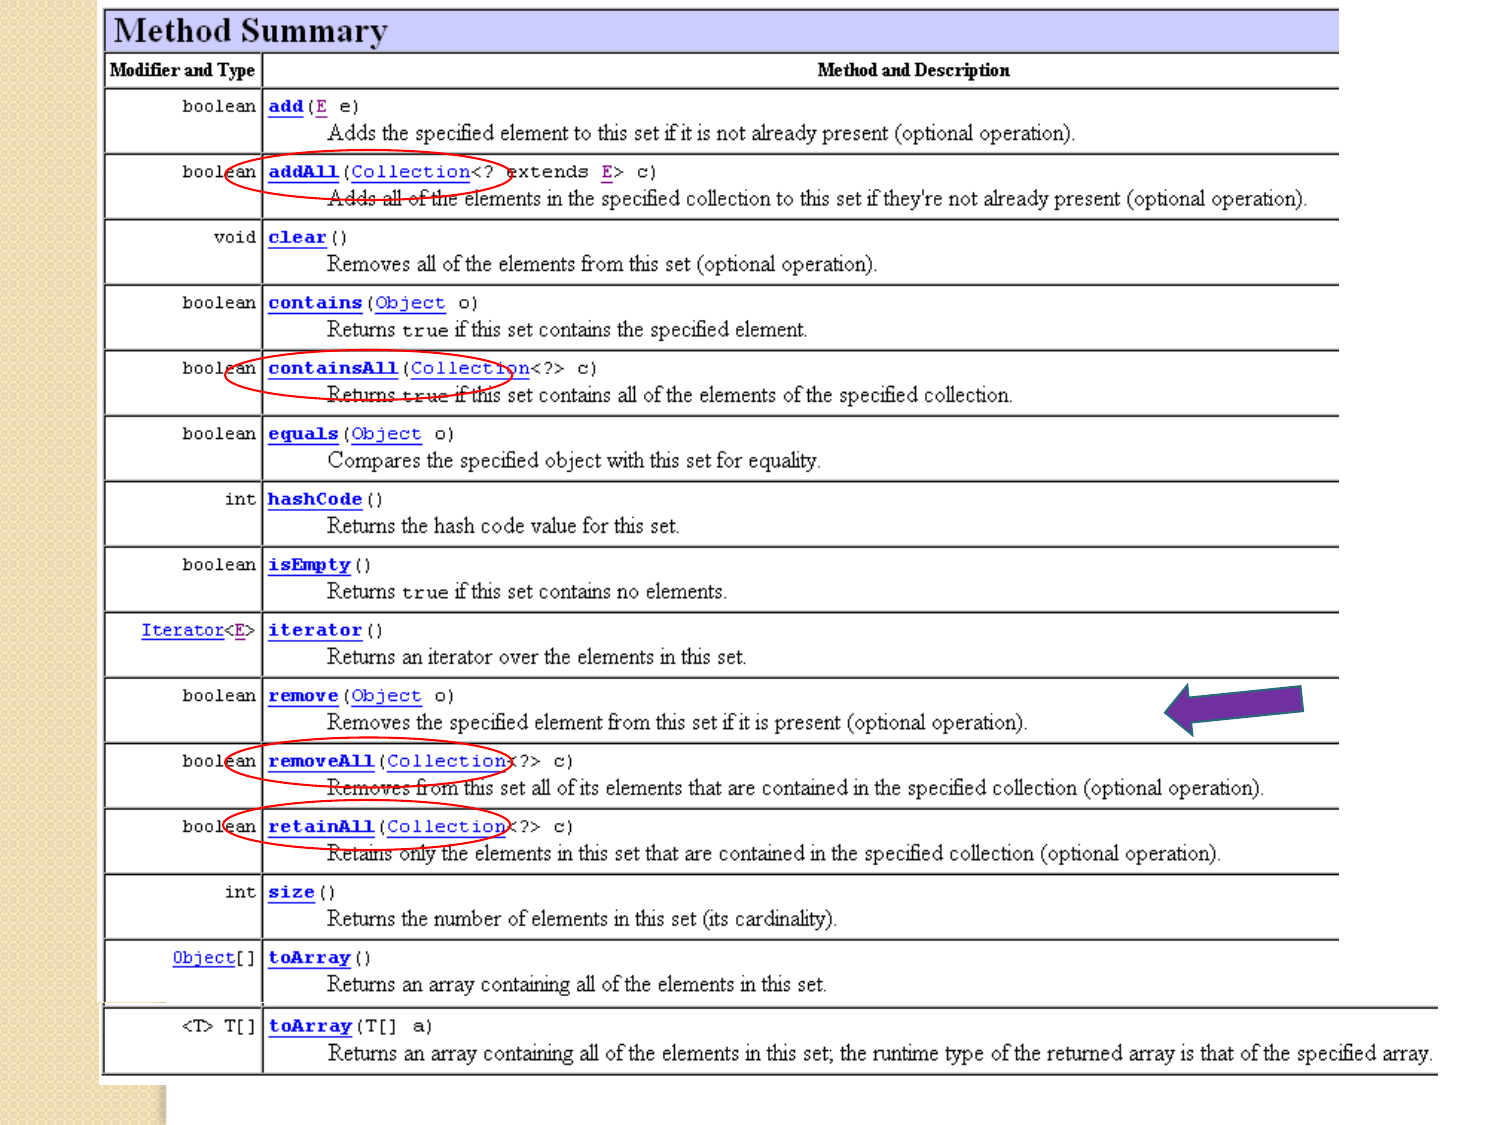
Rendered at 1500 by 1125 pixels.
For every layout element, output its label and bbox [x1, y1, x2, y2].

picture [97, 0, 1339, 1002]
picture [99, 1003, 1438, 1085]
